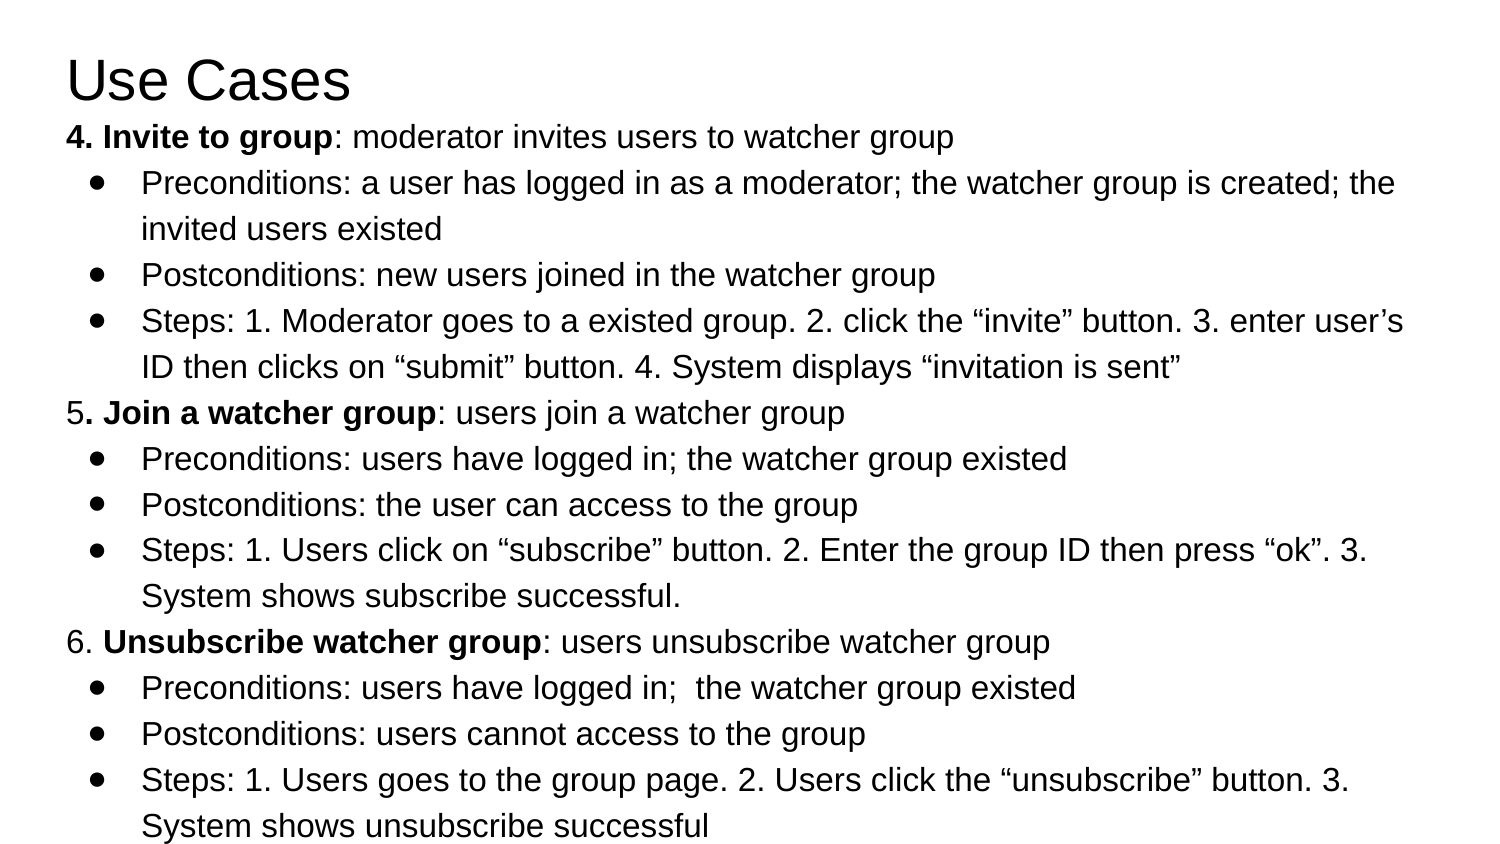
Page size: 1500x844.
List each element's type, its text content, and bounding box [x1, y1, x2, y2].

list 4. Invite to group: moderator invites users to watcher group Preconditions: a user has logged in as a moderator; the watcher group is created; the invited users existed Postconditions: new users joined in the watcher group Steps: 1. Moderator goes to a existed group. 2. click the “invite” button. 3. enter user’s ID then clicks on “submit” button. 4. System displays “invitation is sent” 5. Join a watcher group: users join a watcher group Preconditions: users have logged in; the watcher group existed Postconditions: the user can access to the group Steps: 1. Users click on “subscribe” button. 2. Enter the group ID then press “ok”. 3. System shows subscribe successful. 6. Unsubscribe watcher group: users unsubscribe watcher group Preconditions: users have logged in; the watcher group existed Postconditions: users cannot access to the group Steps: 1. Users goes to the group page. 2. Users click the “unsubscribe” button. 3. System shows unsubscribe successful [51, 94, 1449, 774]
title Use Cases [51, 27, 1449, 94]
